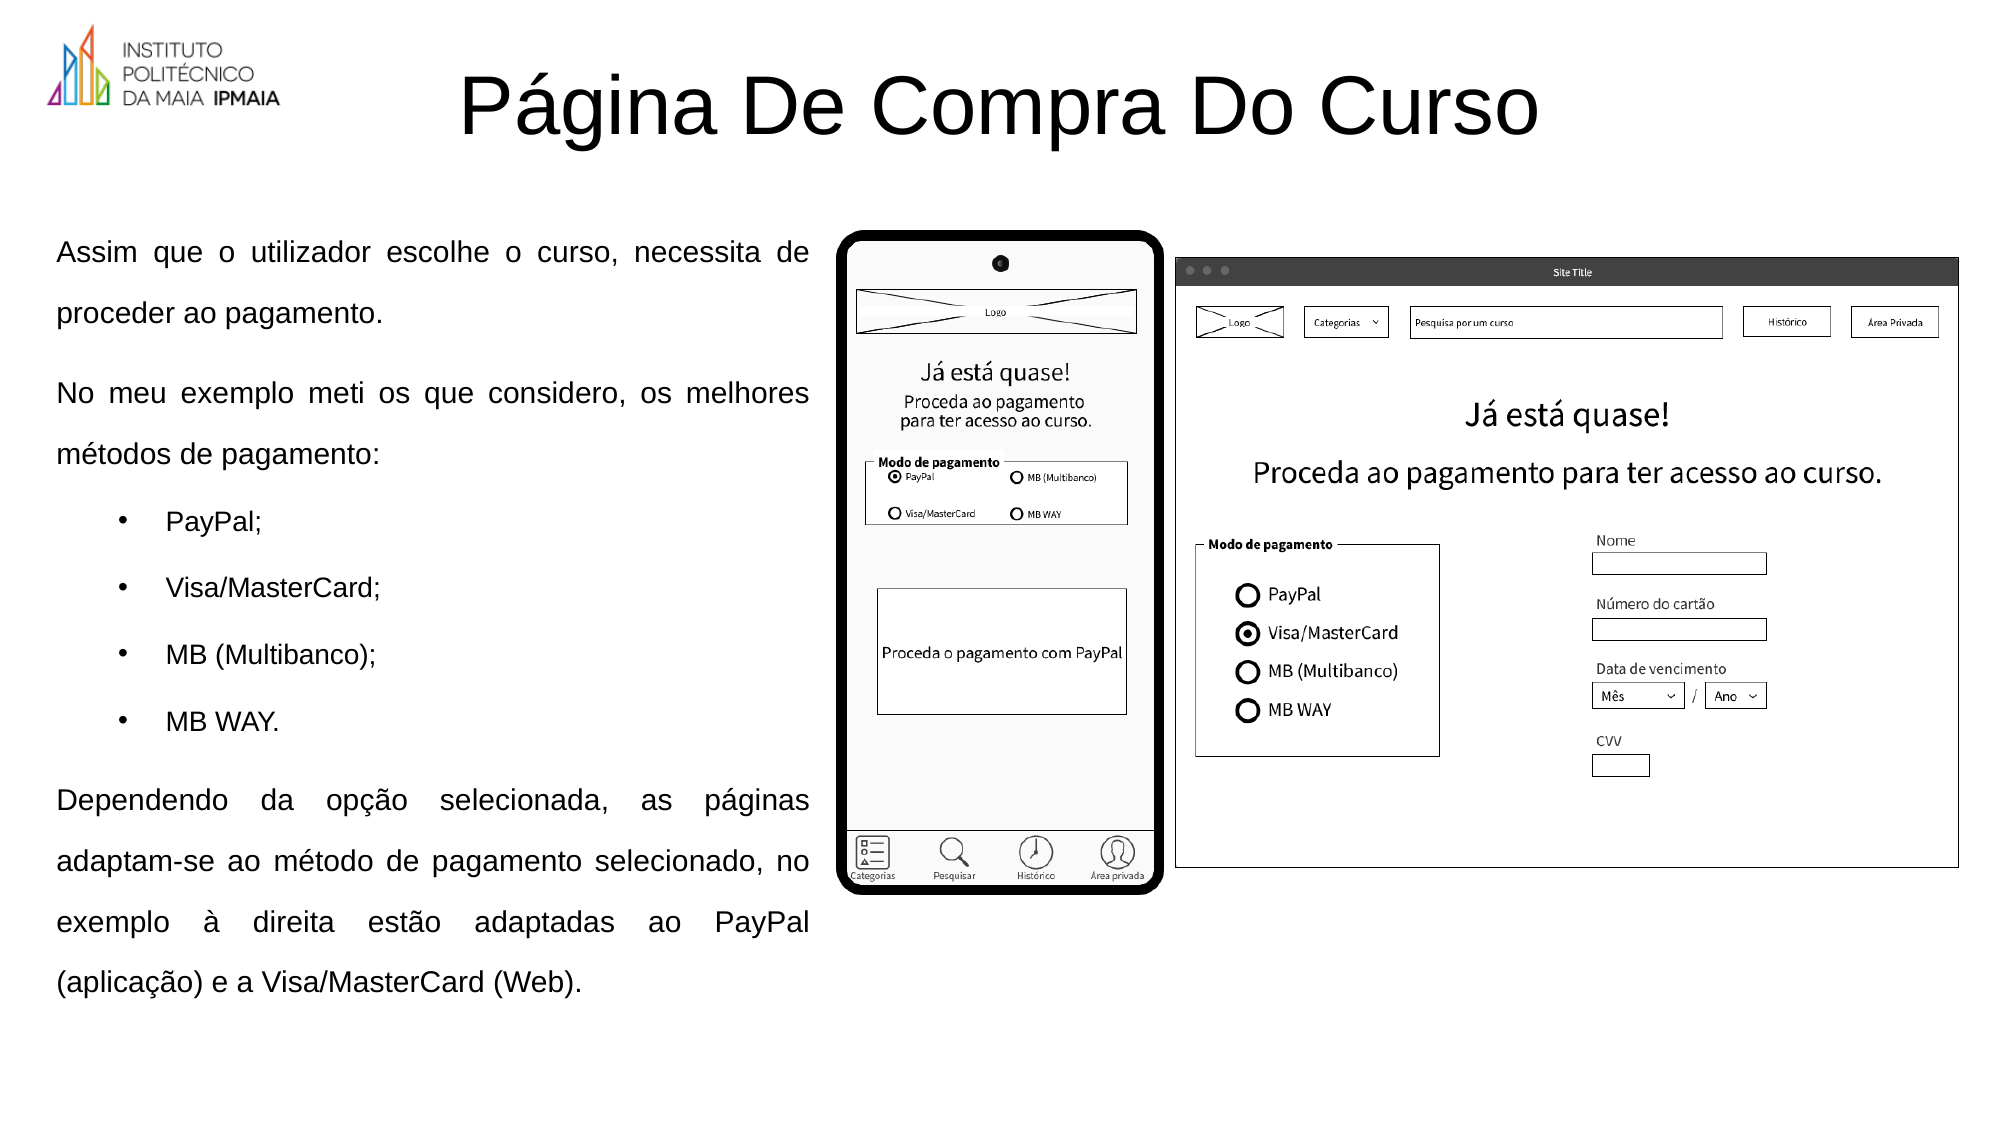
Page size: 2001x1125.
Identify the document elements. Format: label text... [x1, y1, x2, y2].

picture [41, 15, 286, 114]
list Assim que o utilizador escolhe o curso, necessita de proceder ao pagamento. No meu exemplo meti os que considero, os melhores métodos de pagamento: PayPal; Visa/MasterCard; MB (Multibanco); MB WAY. Dependendo da opção selecionada, as páginas adaptam-se ao método de pagamento selecionado, no exemplo à direita estão adaptadas ao PayPal (aplicação) e a Visa/MasterCard (Web). [41, 200, 825, 1014]
picture [1174, 257, 1959, 868]
picture [835, 230, 1164, 895]
title Página De Compra Do Curso [137, 15, 1863, 201]
